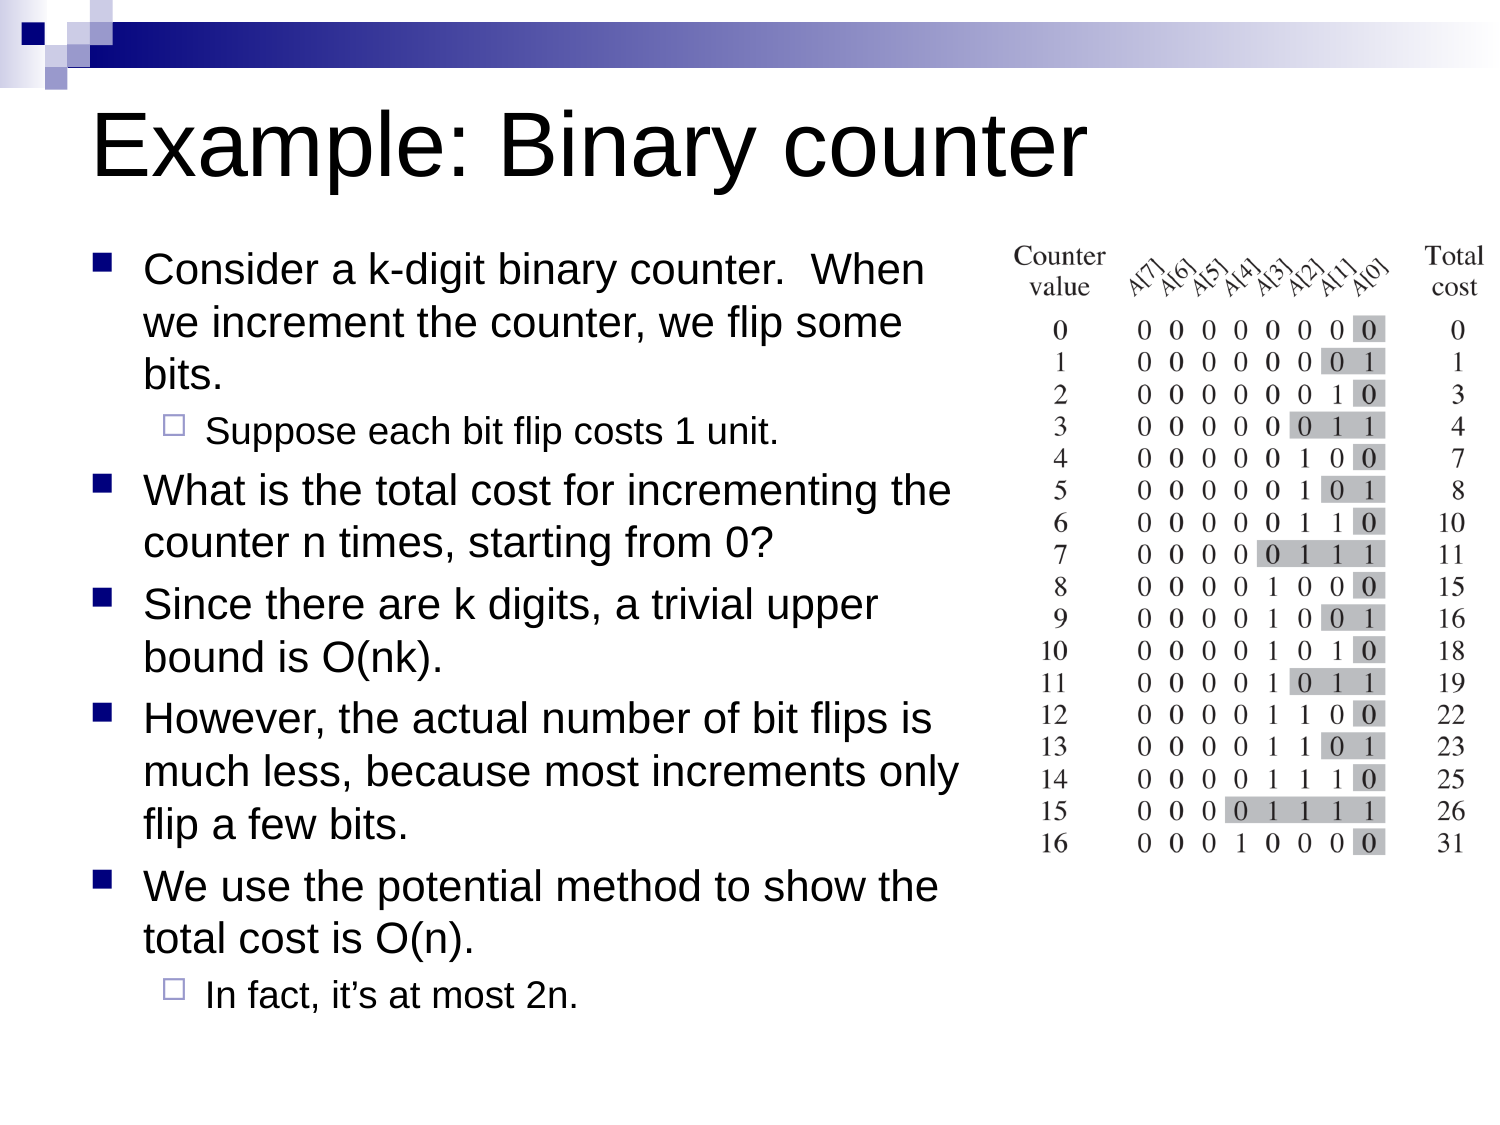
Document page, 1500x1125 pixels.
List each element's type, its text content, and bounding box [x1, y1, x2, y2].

picture [1006, 232, 1500, 872]
list Consider a k-digit binary counter. When we increment the counter, we flip some bits. Suppose each bit flip costs 1 unit. What is the total cost for incrementing the counter n times, starting from 0? Since there are k digits, a trivial upper bound is O(nk). However, the actual number of bit flips is much less, because most increments only flip a few bits. We use the potential method to show the total cost is O(n). In fact, it’s at most 2n. [75, 232, 999, 1031]
title Example: Binary counter [75, 75, 1425, 205]
